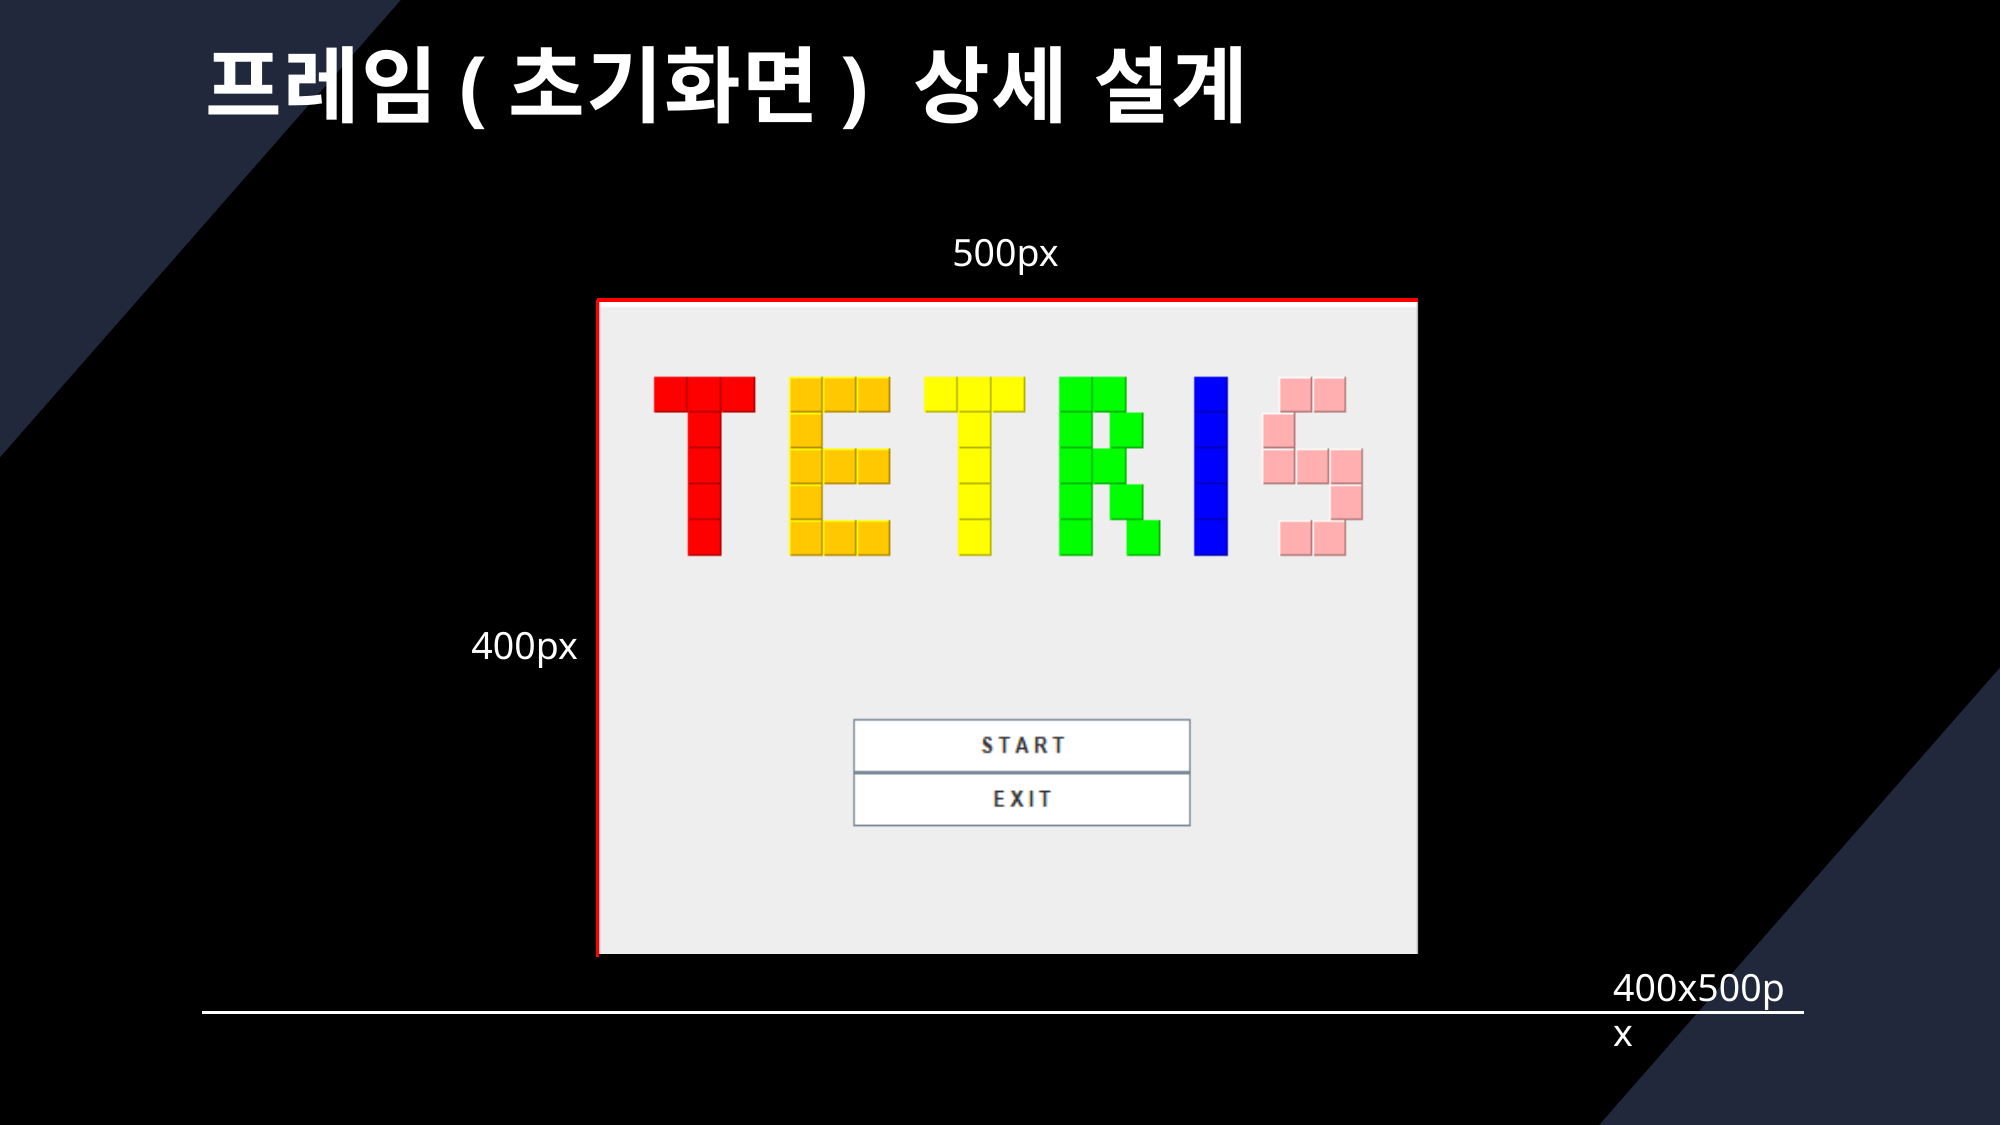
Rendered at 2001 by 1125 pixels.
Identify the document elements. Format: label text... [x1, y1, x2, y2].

text_box 400px [456, 614, 597, 675]
title 프레임(초기화면) 상세 설계 [187, 0, 1813, 155]
text_box 500px [937, 221, 1079, 281]
picture [598, 301, 1419, 954]
text_box 400x500px [1598, 956, 1813, 1062]
